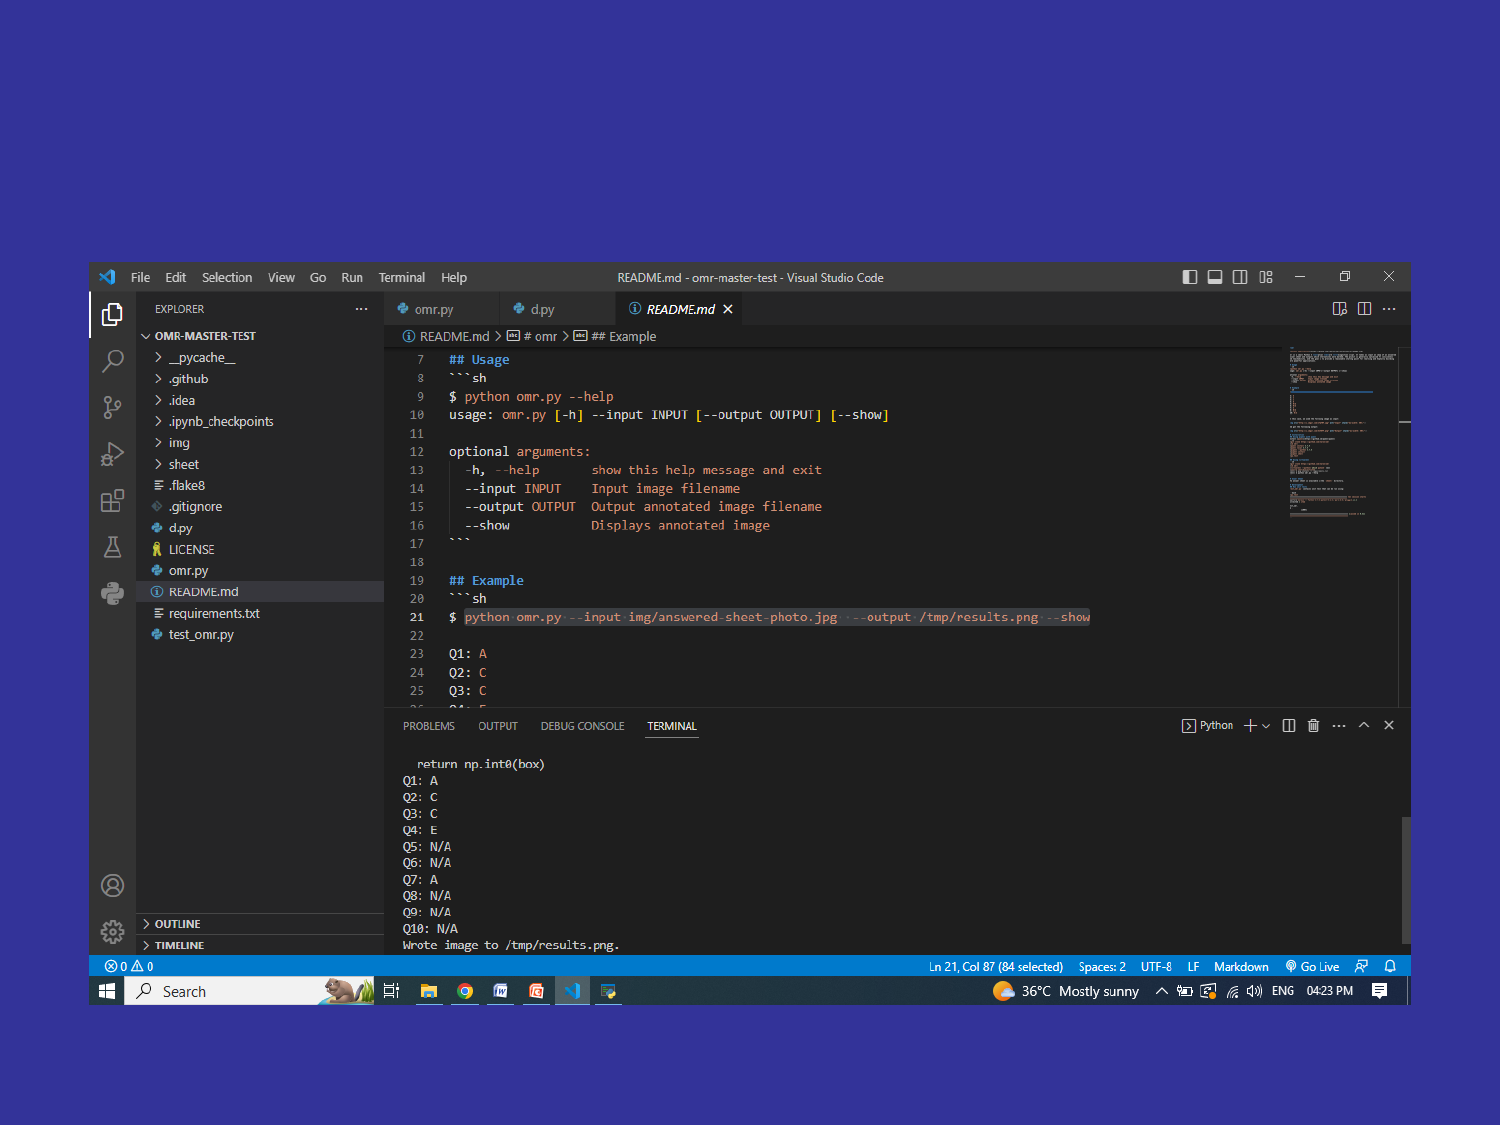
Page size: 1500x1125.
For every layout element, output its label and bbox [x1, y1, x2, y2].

list [89, 262, 1411, 1006]
